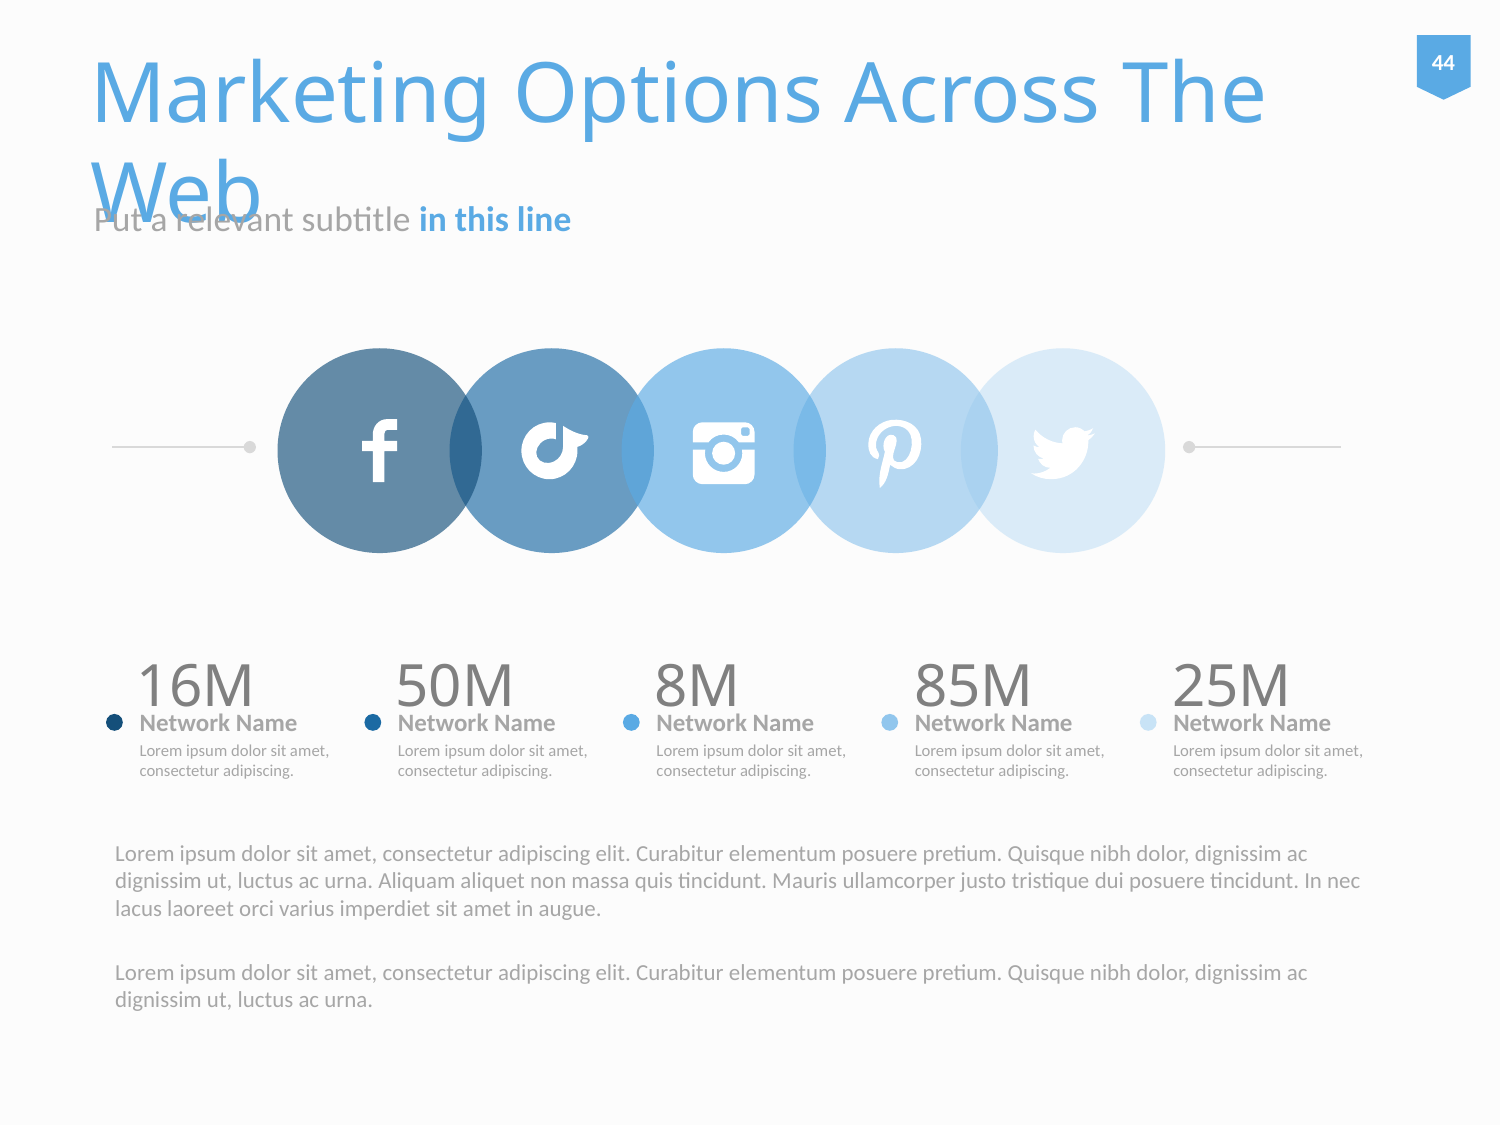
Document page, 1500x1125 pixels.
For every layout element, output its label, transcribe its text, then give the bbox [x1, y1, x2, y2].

title Marketing Options Across The Web [75, 45, 1425, 233]
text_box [484, 348, 619, 554]
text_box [1139, 640, 1389, 791]
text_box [277, 348, 483, 554]
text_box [105, 640, 350, 791]
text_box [1000, 348, 1166, 554]
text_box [621, 348, 827, 554]
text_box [622, 640, 869, 791]
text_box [828, 348, 999, 554]
text_box Put a relevant subtitle in this line [78, 177, 1429, 257]
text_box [364, 640, 607, 791]
text_box 44 [1414, 33, 1473, 102]
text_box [881, 640, 1129, 791]
text_box Lorem ipsum dolor sit amet, consectetur adipiscing elit. Curabitur elementum posuere pretium. Quisque nibh dolor, dignissim ac dignissim ut, luctus ac urna. Aliquam aliquet non massa quis tincidunt. Mauris ullamcorper justo tristique dui posuere tincidunt. In nec lacus laoreet orci varius imperdiet sit amet in augue. Lorem ipsum dolor sit amet, consectetur adipiscing elit. Curabitur elementum posuere pretium. Quisque nibh dolor, dignissim ac dignissim ut, luctus ac urna. [100, 830, 1412, 965]
